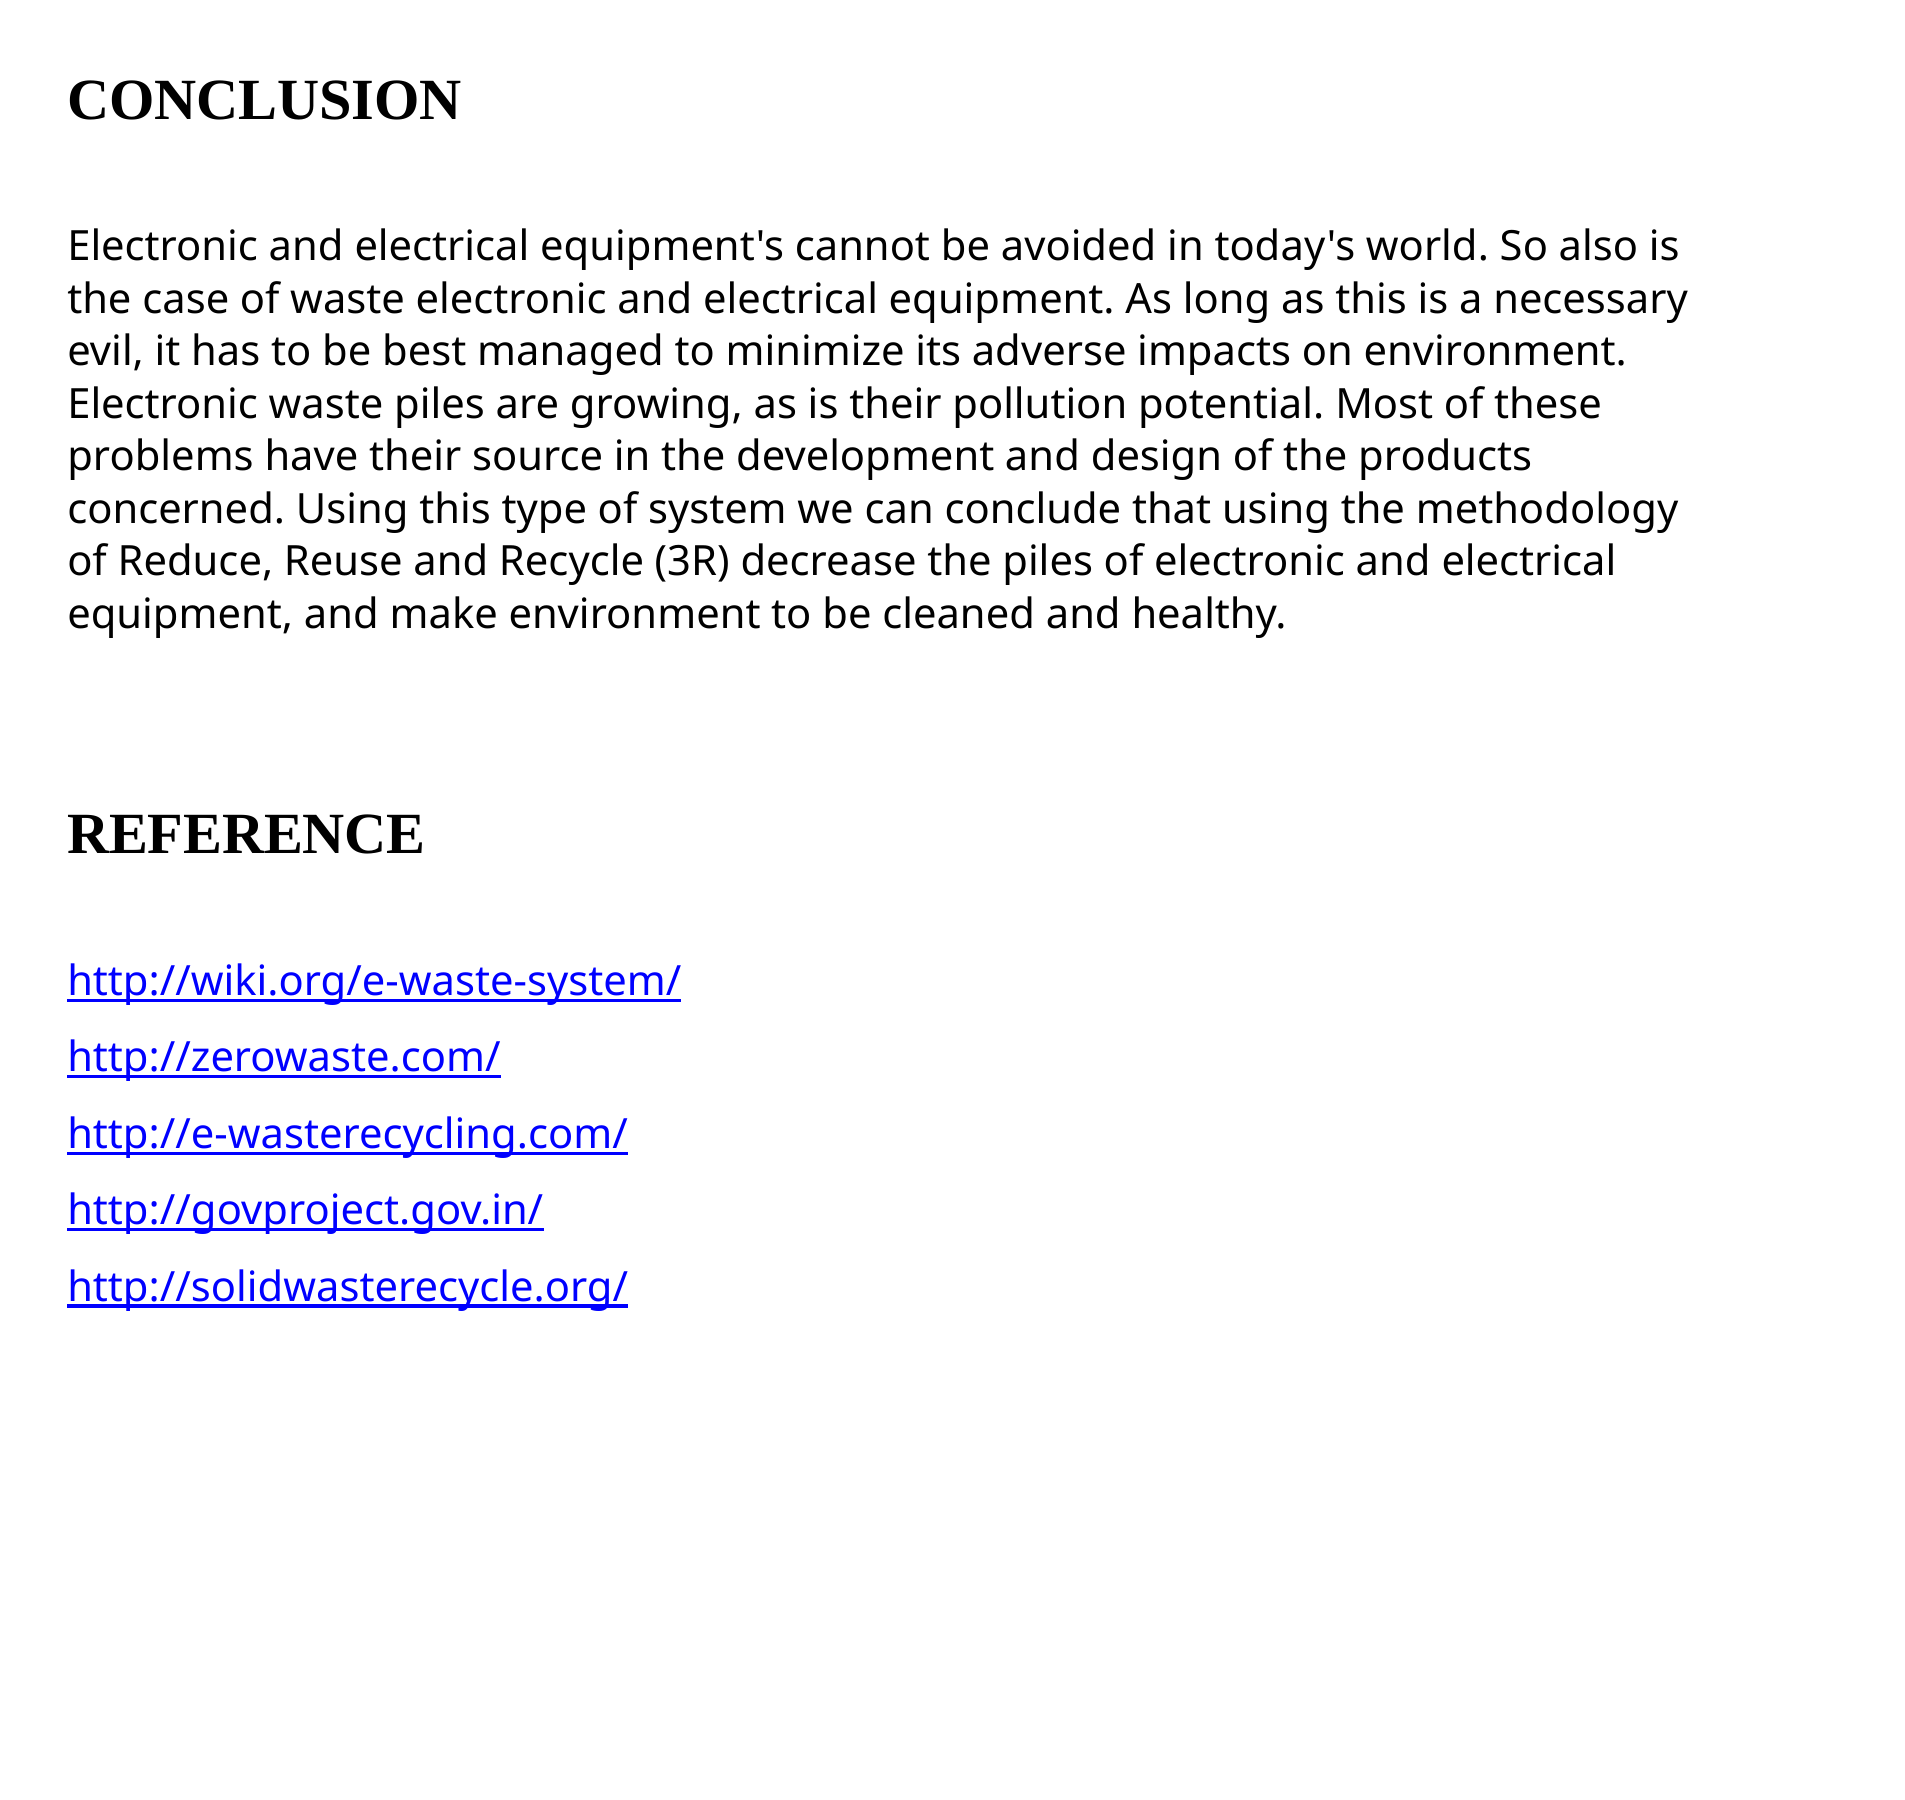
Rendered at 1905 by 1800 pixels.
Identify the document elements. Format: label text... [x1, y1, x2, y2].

text_box CONCLUSION Electronic and electrical equipment's cannot be avoided in today's world. So also is the case of waste electronic and electrical equipment. As long as this is a necessary evil, it has to be best managed to minimize its adverse impacts on environment. Electronic waste piles are growing, as is their pollution potential. Most of these problems have their source in the development and design of the products concerned. Using this type of system we can conclude that using the methodology of Reduce, Reuse and Recycle (3R) decrease the piles of electronic and electrical equipment, and make environment to be cleaned and healthy. REFERENCE http://wiki.org/e-waste-system/ http://zerowaste.com/ http://e-wasterecycling.com/ http://govproject.gov.in/ http://solidwasterecycle.org/ [52, 50, 1715, 1399]
